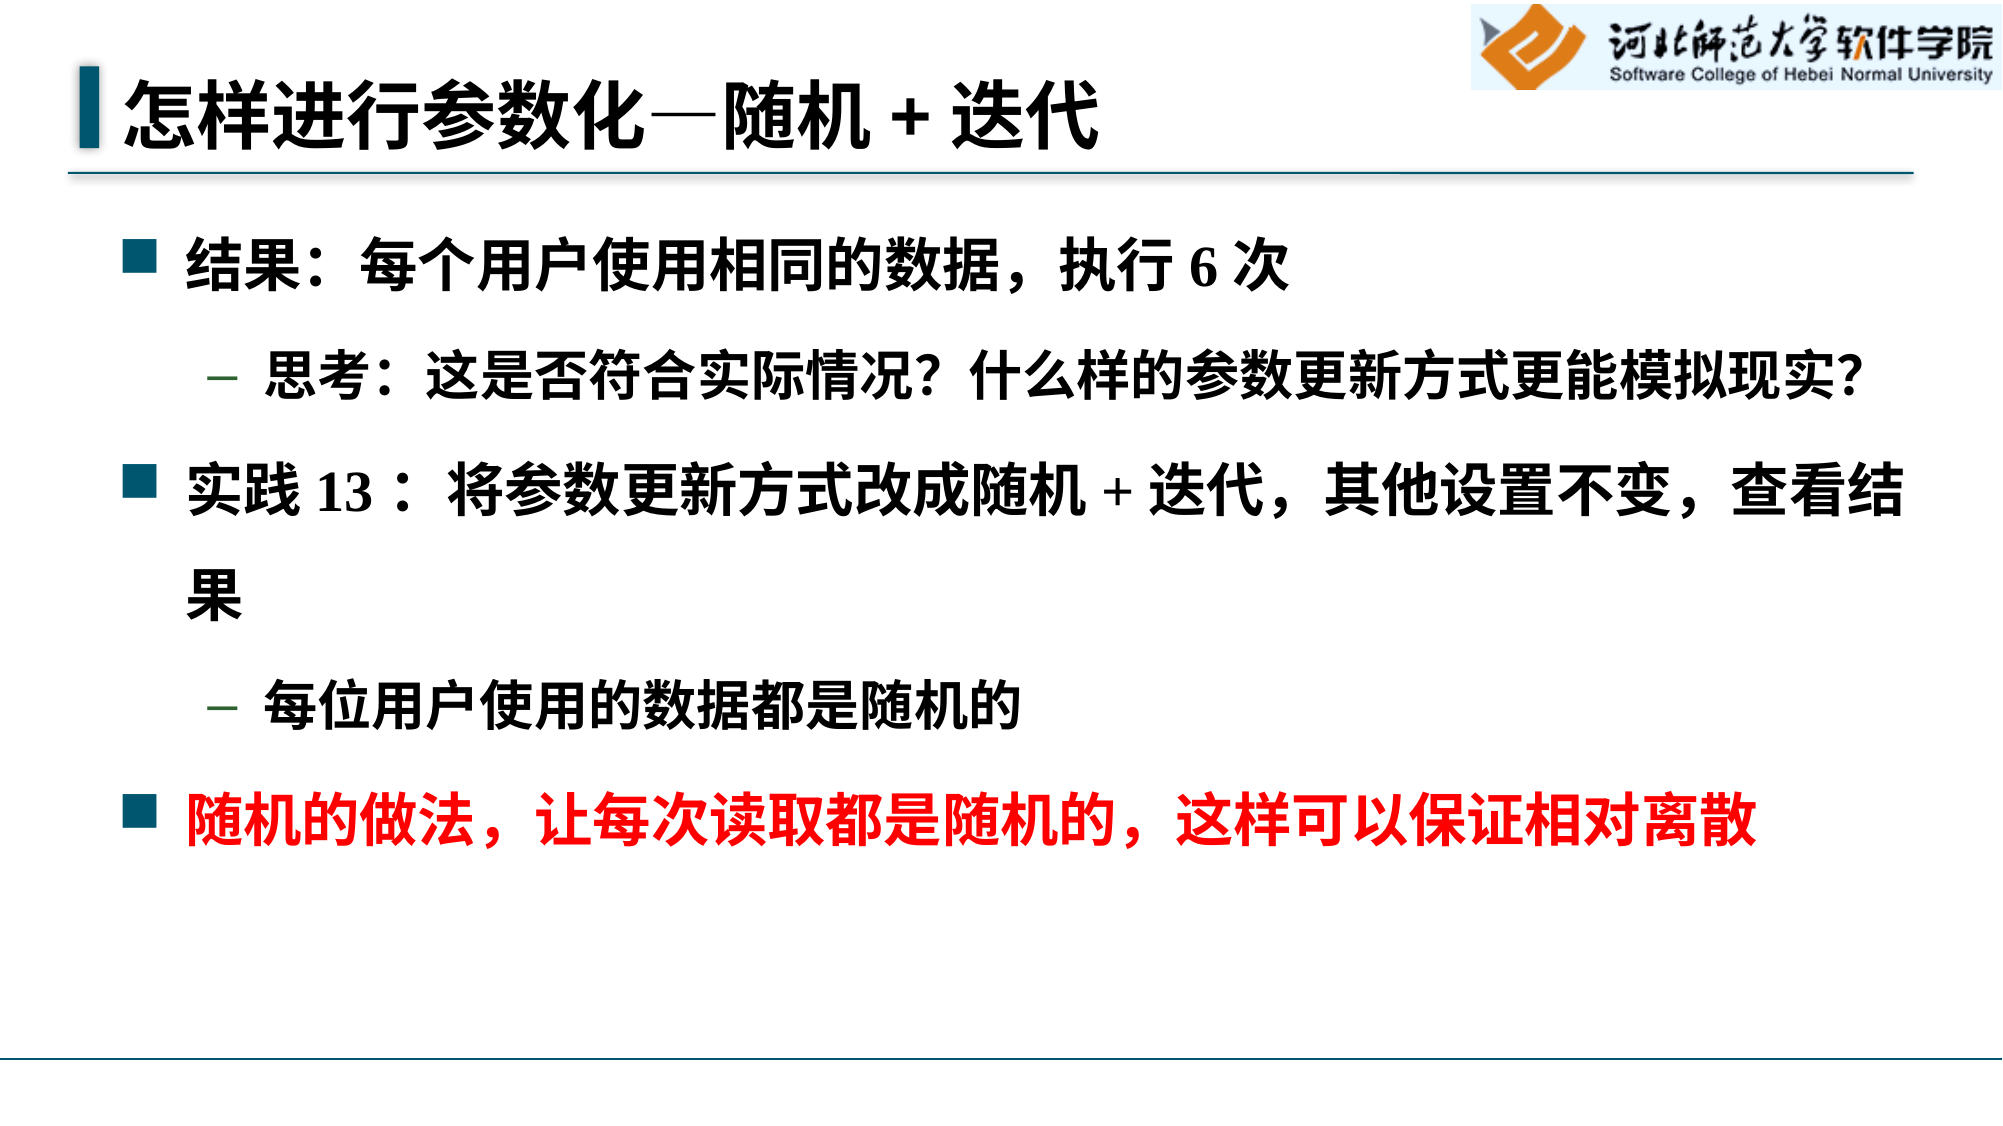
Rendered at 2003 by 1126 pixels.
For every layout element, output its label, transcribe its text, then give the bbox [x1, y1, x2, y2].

picture [1471, 4, 2002, 90]
list 结果：每个用户使用相同的数据，执行6次 思考：这是否符合实际情况？什么样的参数更新方式更能模拟现实？ 实践13：将参数更新方式改成随机+迭代，其他设置不变，查看结果 每位用户使用的数据都是随机的 随机的做法，让每次读取都是随机的，这样可以保证相对离散 [99, 184, 1947, 1012]
title 怎样进行参数化—随机+迭代 [103, 66, 1462, 162]
